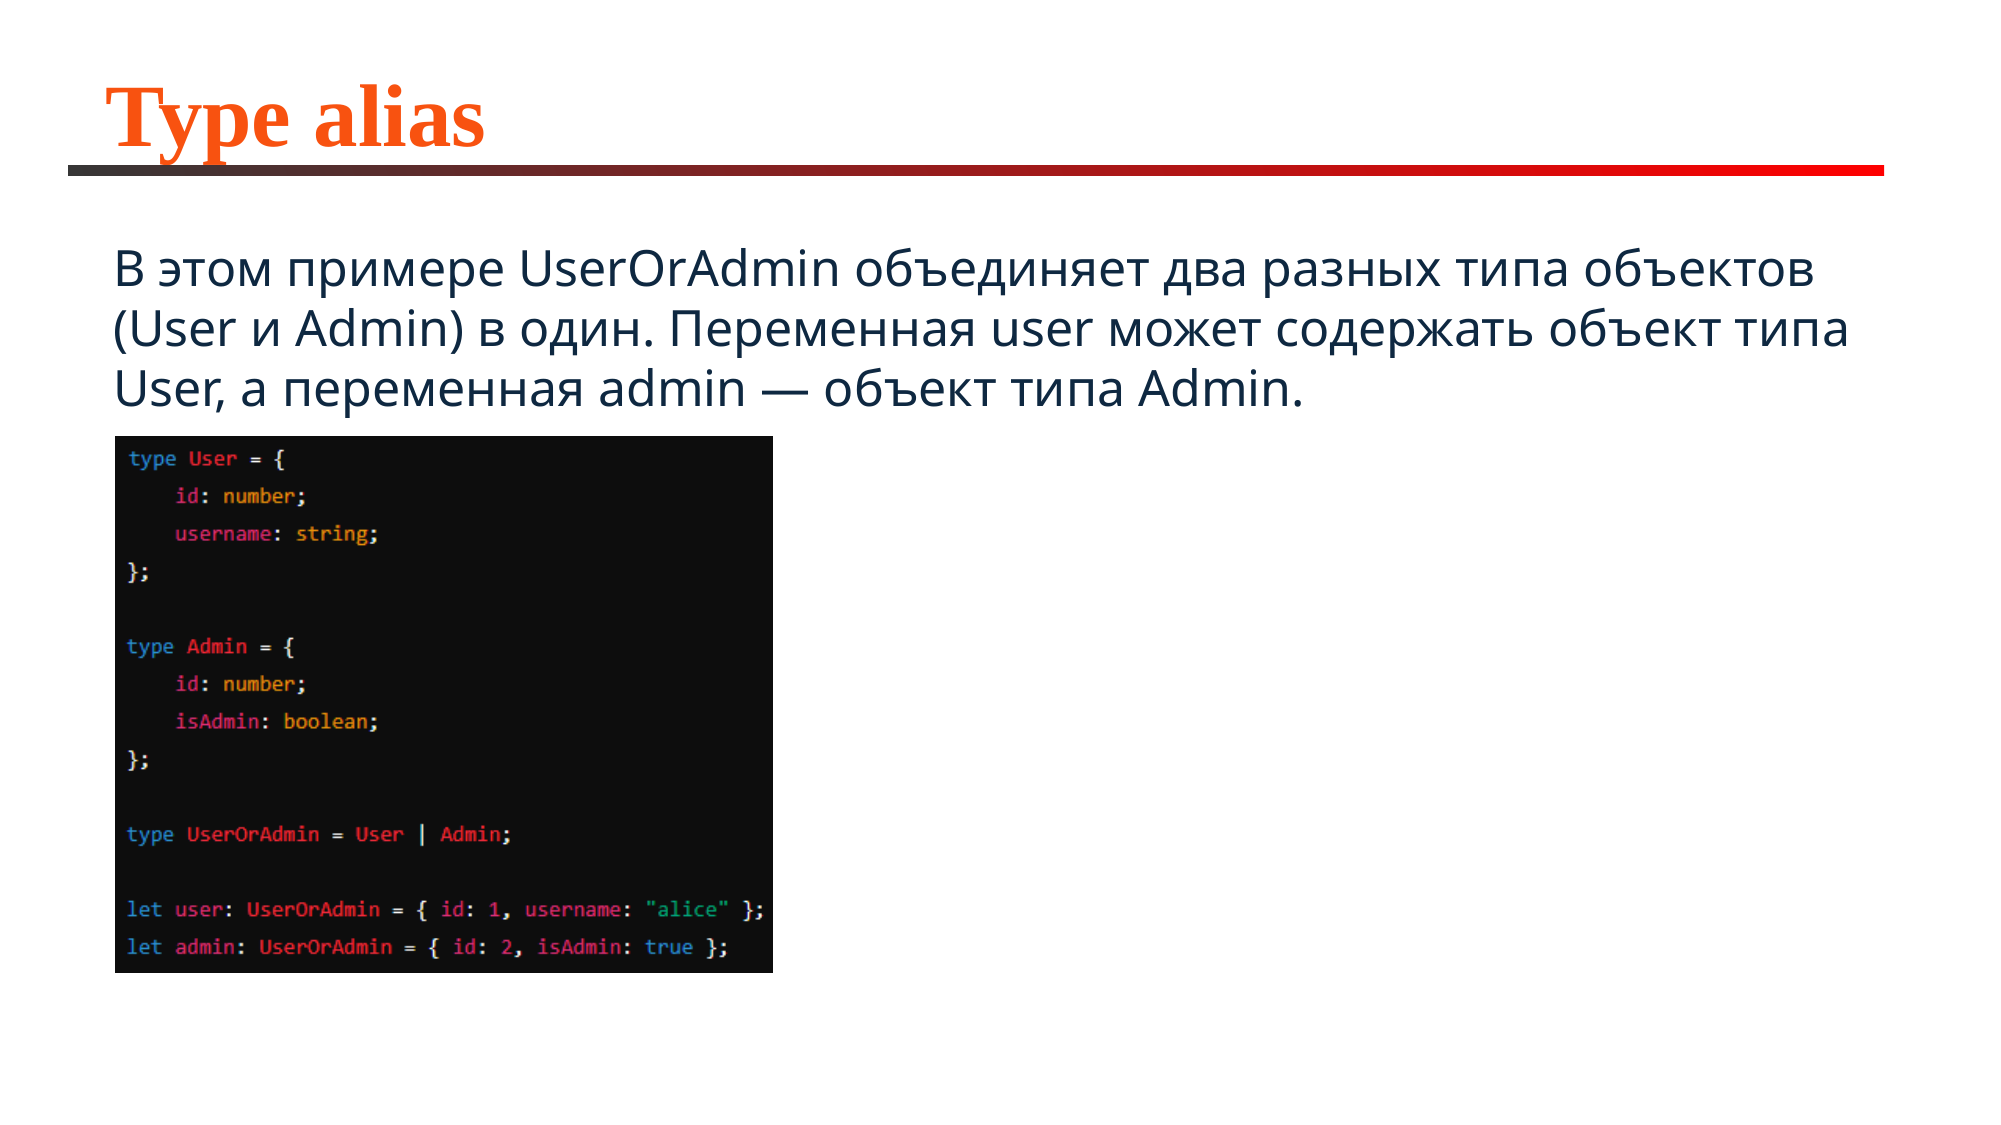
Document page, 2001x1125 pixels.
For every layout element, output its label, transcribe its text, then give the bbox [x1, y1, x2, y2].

title Type alias [85, 37, 1889, 163]
picture [115, 436, 773, 974]
text_box [68, 165, 1885, 176]
text_box В этом примере UserOrAdmin объединяет два разных типа объектов (User и Admin) в один. Переменная user может содержать объект типа User, а переменная admin — объект типа Admin. [68, 216, 1885, 1021]
